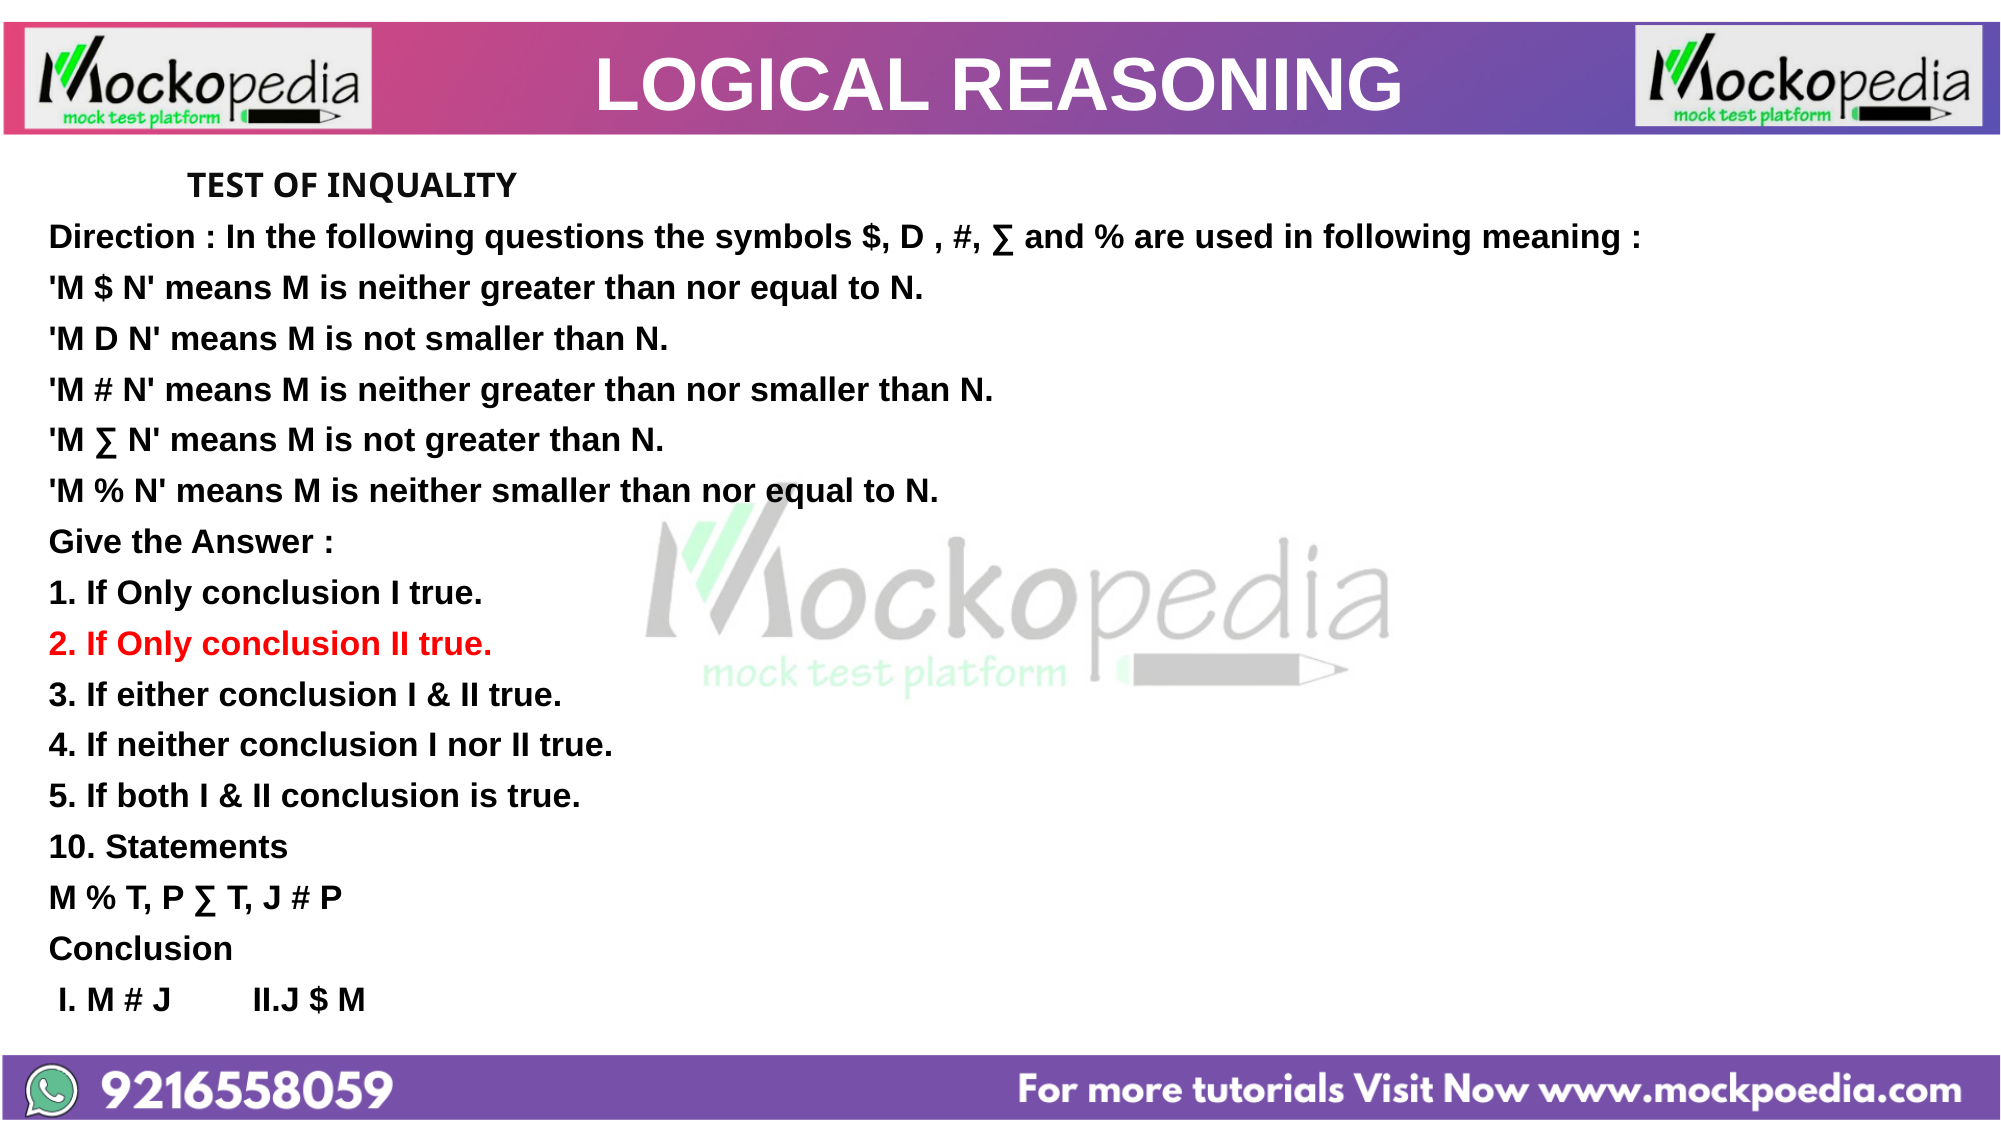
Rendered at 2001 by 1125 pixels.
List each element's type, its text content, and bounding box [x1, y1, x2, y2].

title LOGICAL REASONING [41, 31, 1959, 142]
list TEST OF INQUALITY Direction : In the following questions the symbols $, D , #, ∑ and % are used in following meaning : 'M $ N' means M is neither greater than nor equal to N. 'M D N' means M is not smaller than N. 'M # N' means M is neither greater than nor smaller than N. 'M ∑ N' means M is not greater than N. 'M % N' means M is neither smaller than nor equal to N. Give the Answer : 1. If Only conclusion I true. 2. If Only conclusion II true. 3. If either conclusion I & II true. 4. If neither conclusion I nor II true. 5. If both I & II conclusion is true. 10. Statements M % T, P ∑ T, J # P Conclusion I. M # J II.J $ M [33, 160, 1959, 1038]
picture [0, 0, 2001, 1125]
